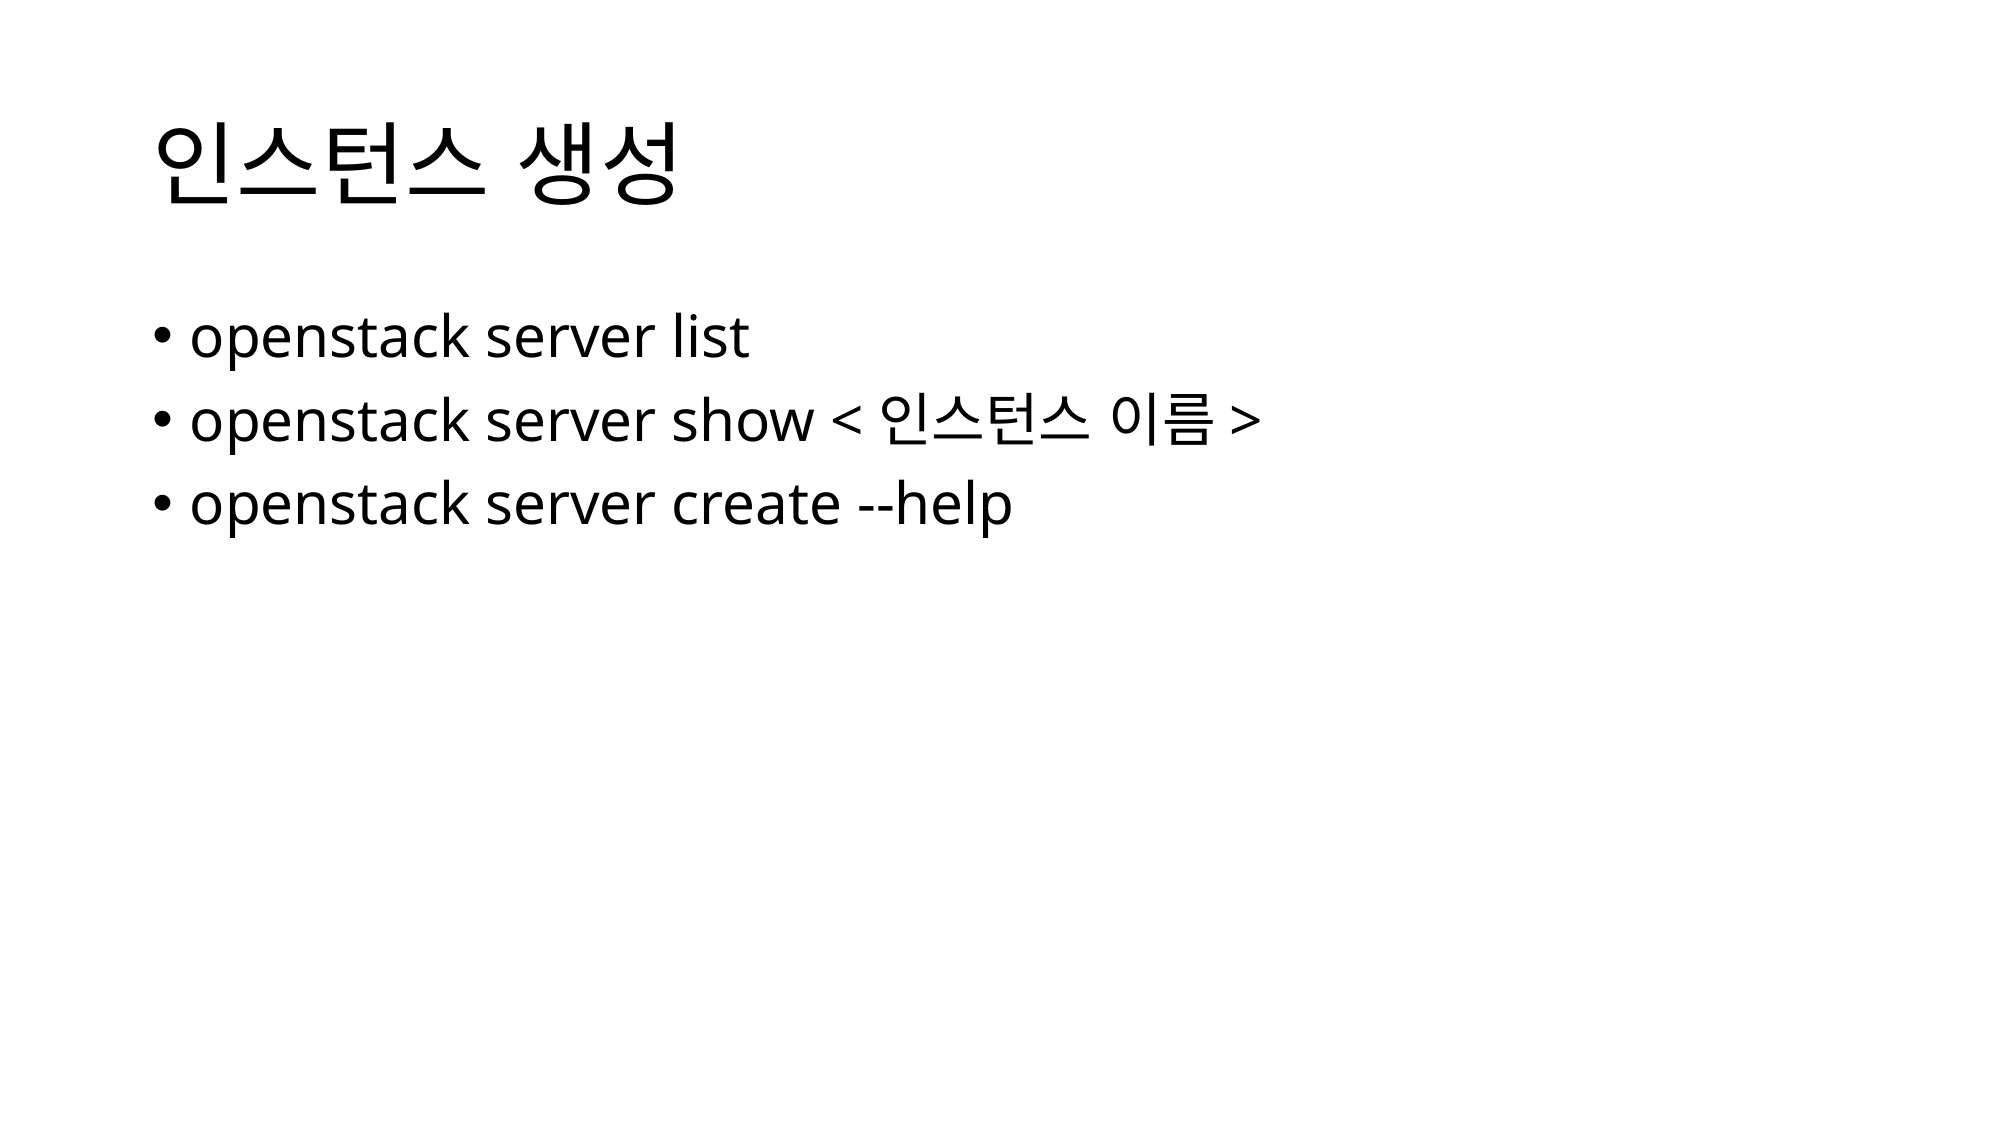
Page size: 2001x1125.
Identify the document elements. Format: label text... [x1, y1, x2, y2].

list openstack server list openstack server show <인스턴스 이름> openstack server create --help [137, 299, 1863, 1014]
title 인스턴스 생성 [137, 59, 1863, 278]
